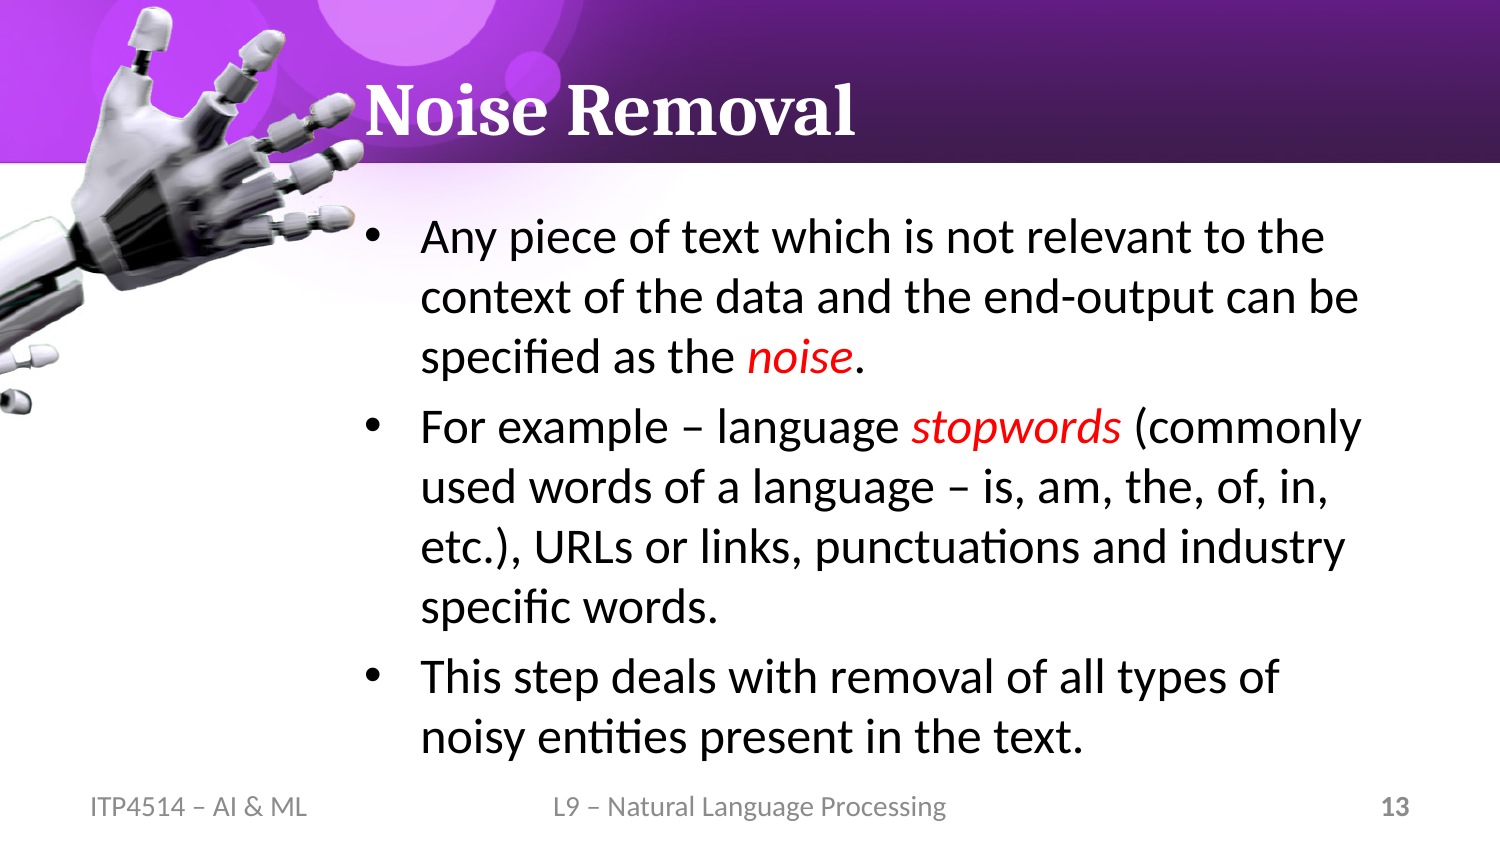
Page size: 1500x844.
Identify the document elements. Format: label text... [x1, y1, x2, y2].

list Any piece of text which is not relevant to the context of the data and the end-output can be specified as the noise. For example – language stopwords (commonly used words of a language – is, am, the, of, in, etc.), URLs or links, punctuations and industry specific words. This step deals with removal of all types of noisy entities present in the text. [349, 196, 1402, 773]
slide_number ITP4514 – AI & ML [75, 782, 325, 827]
title Noise Removal [349, 46, 1402, 166]
picture [0, 0, 1500, 844]
slide_number 13 [1200, 782, 1425, 827]
footer L9 – Natural Language Processing [449, 782, 1051, 827]
